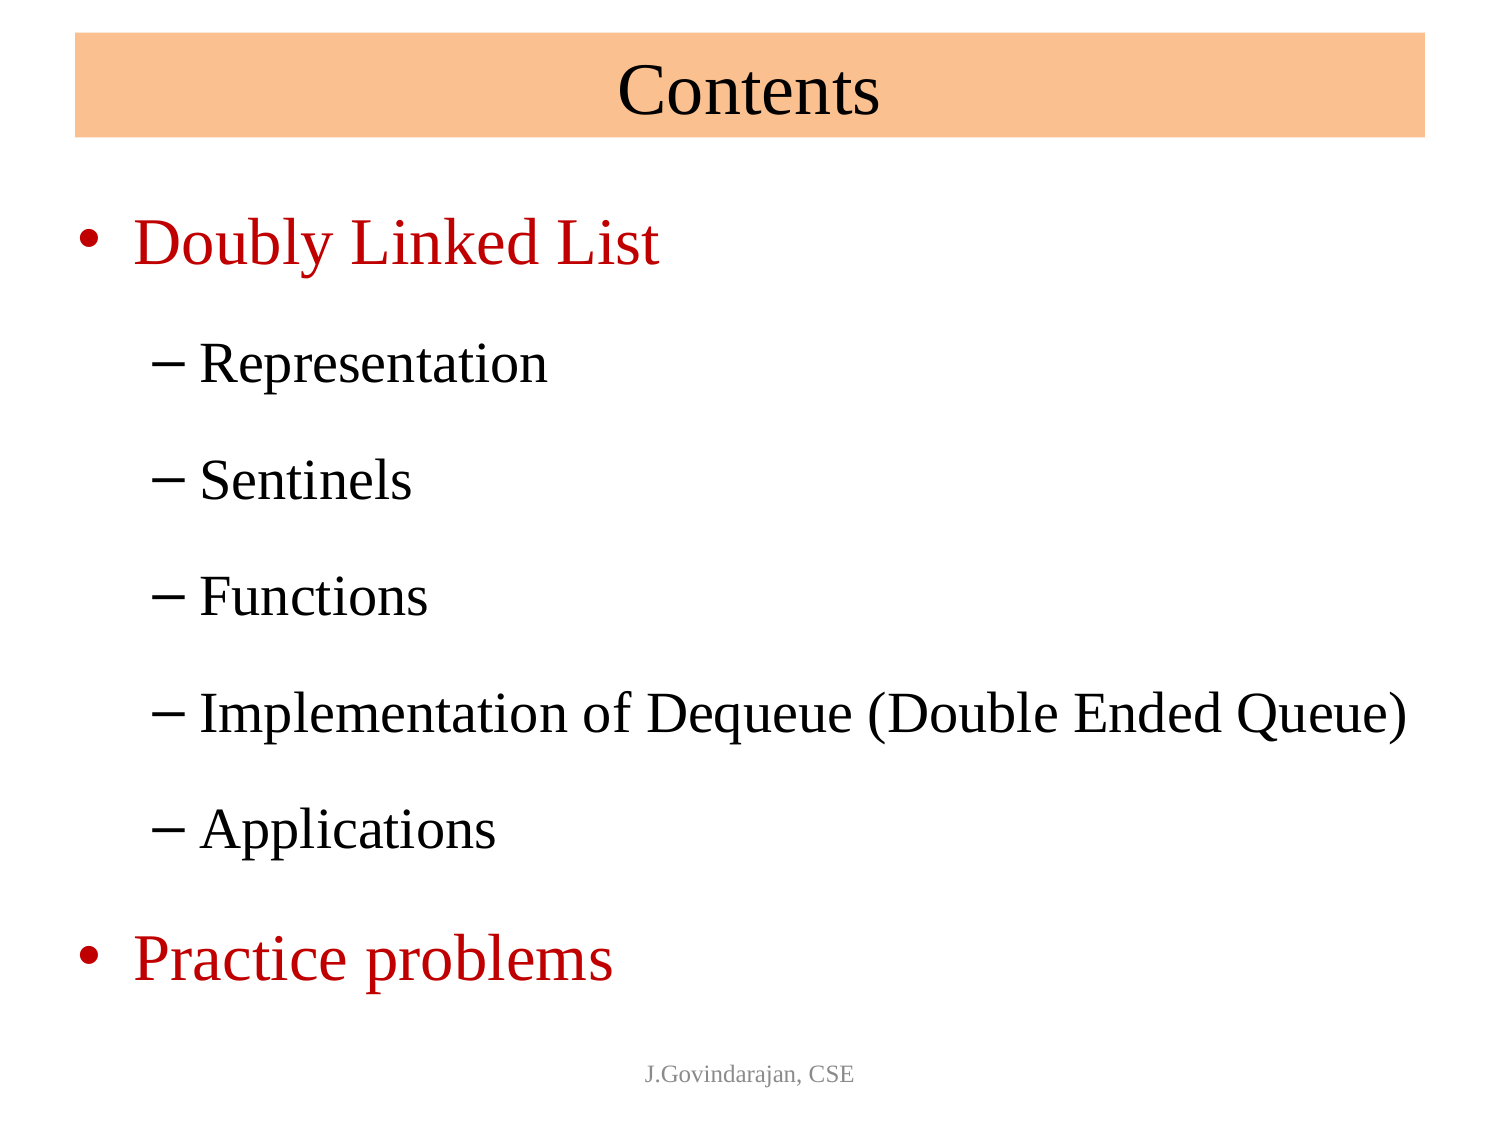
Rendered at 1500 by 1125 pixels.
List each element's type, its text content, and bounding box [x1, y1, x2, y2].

list Doubly Linked List Representation Sentinels Functions Implementation of Dequeue (Double Ended Queue) Applications Practice problems [62, 149, 1463, 1100]
footer J.Govindarajan, CSE [512, 1042, 988, 1103]
title Contents [75, 32, 1425, 138]
